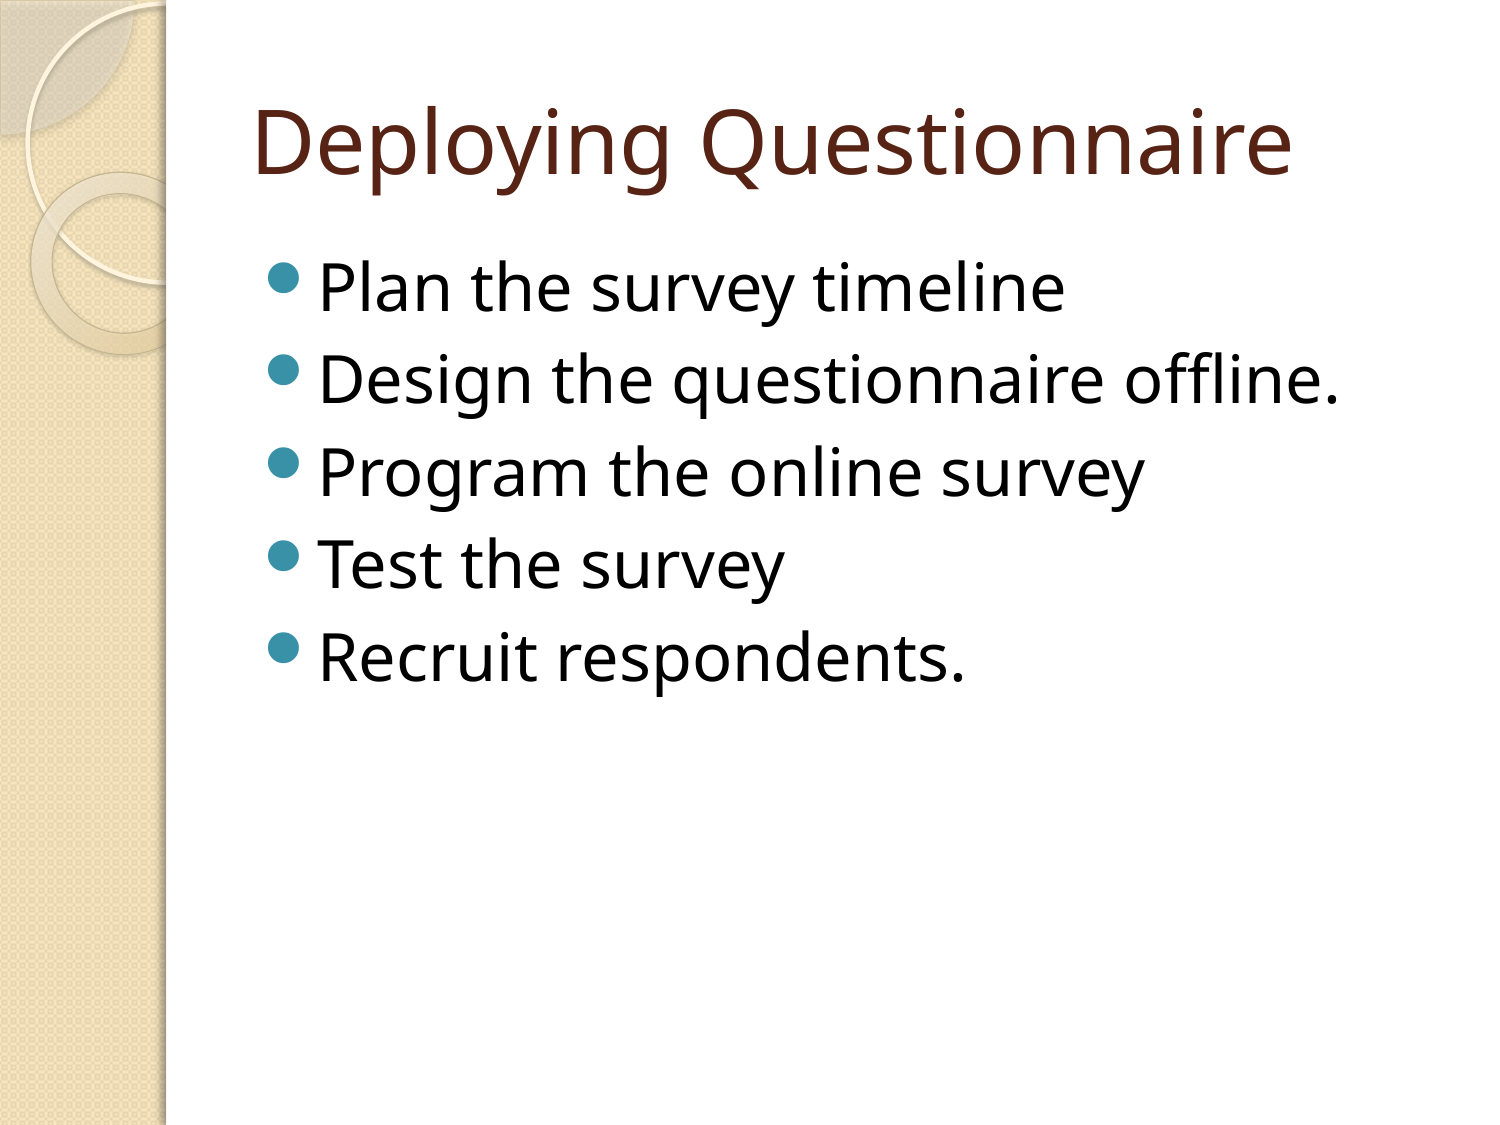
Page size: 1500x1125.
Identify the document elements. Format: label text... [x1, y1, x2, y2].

list Plan the survey timeline Design the questionnaire offline. Program the online survey Test the survey Recruit respondents. [235, 237, 1466, 1025]
title Deploying Questionnaire [235, 45, 1466, 233]
